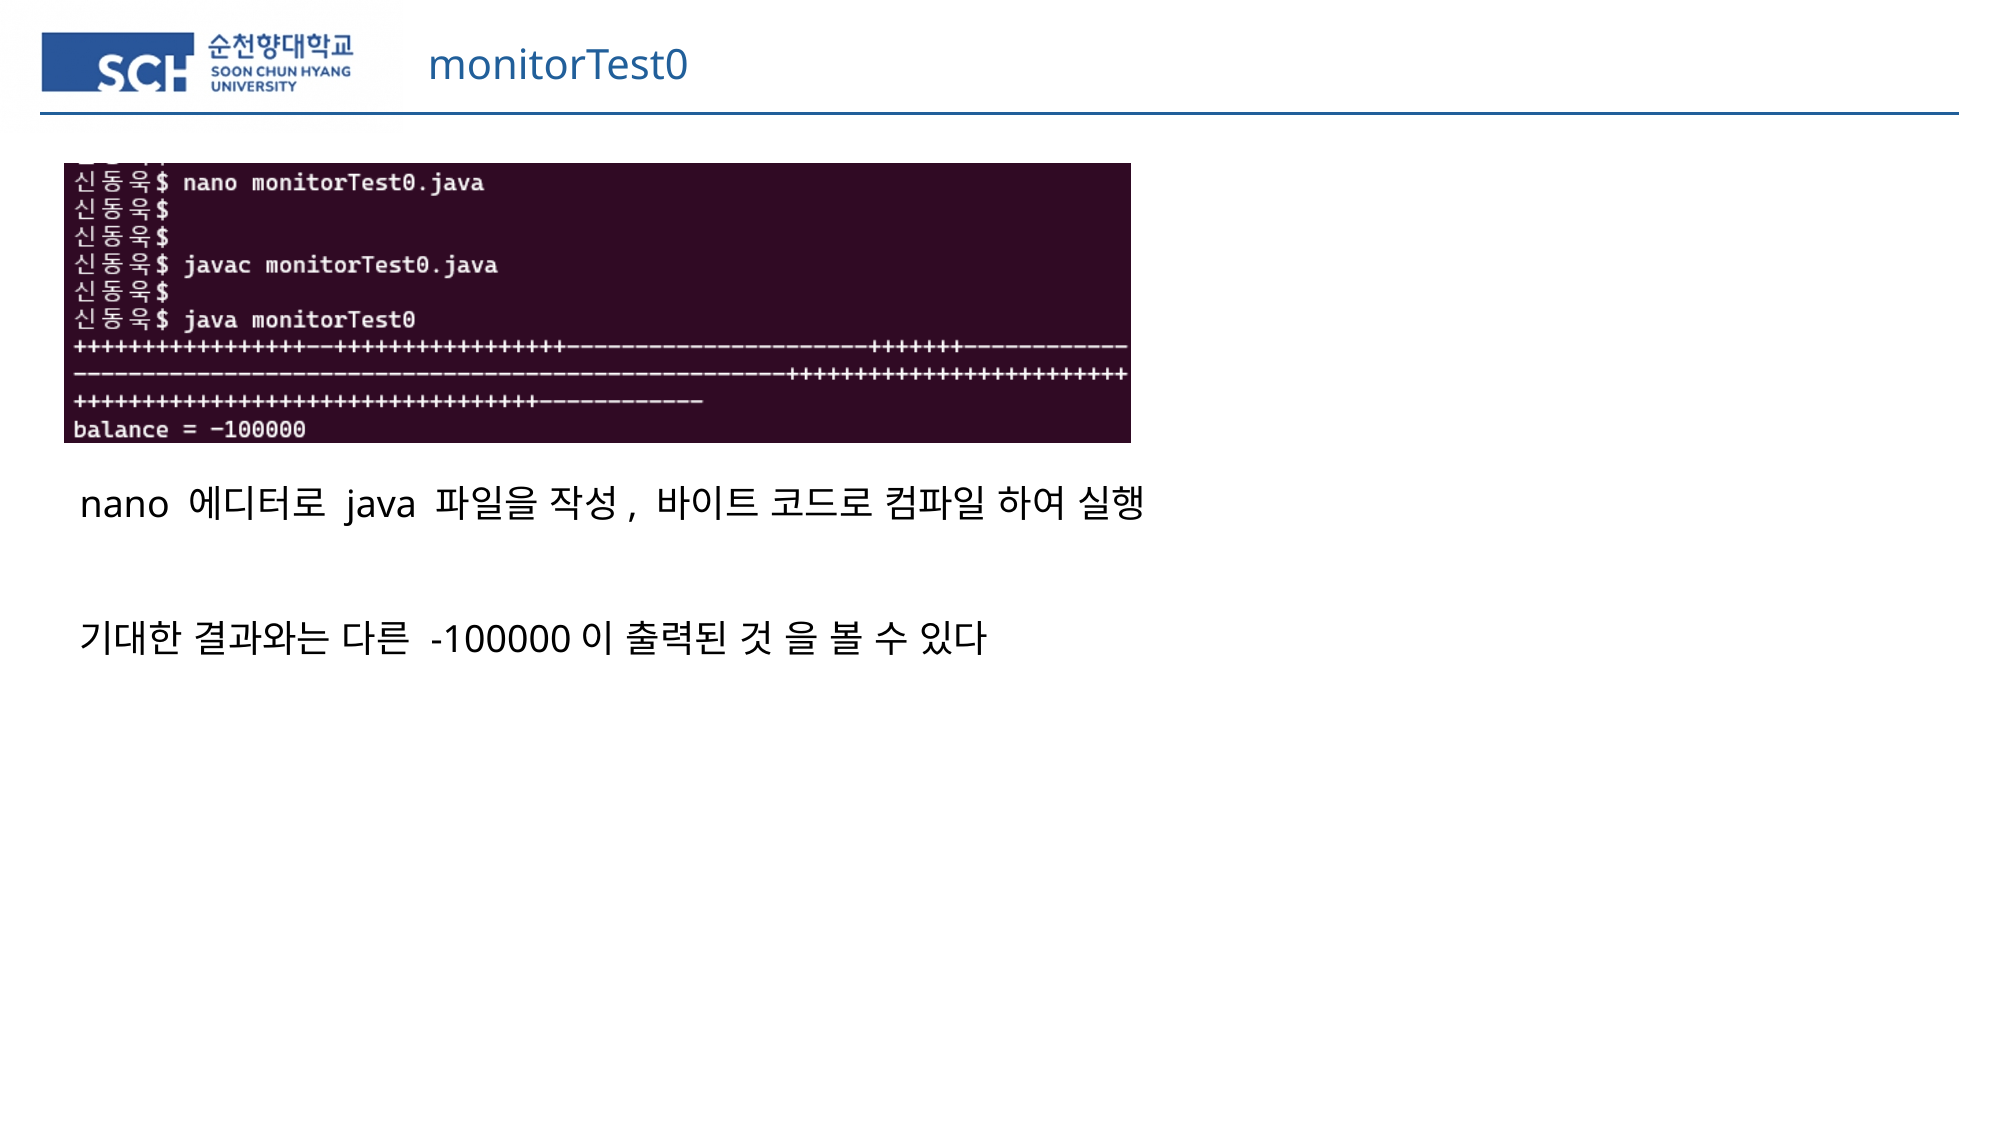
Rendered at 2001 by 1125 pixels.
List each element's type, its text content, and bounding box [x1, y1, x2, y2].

picture [0, 0, 404, 134]
text_box monitorTest0 [413, 30, 1061, 95]
text_box nano 에디터로 java 파일을 작성, 바이트 코드로 컴파일 하여 실행 기대한 결과와는 다른 -100000이 출력된 것 을 볼 수 있다 [64, 473, 1379, 893]
picture [64, 162, 1132, 444]
